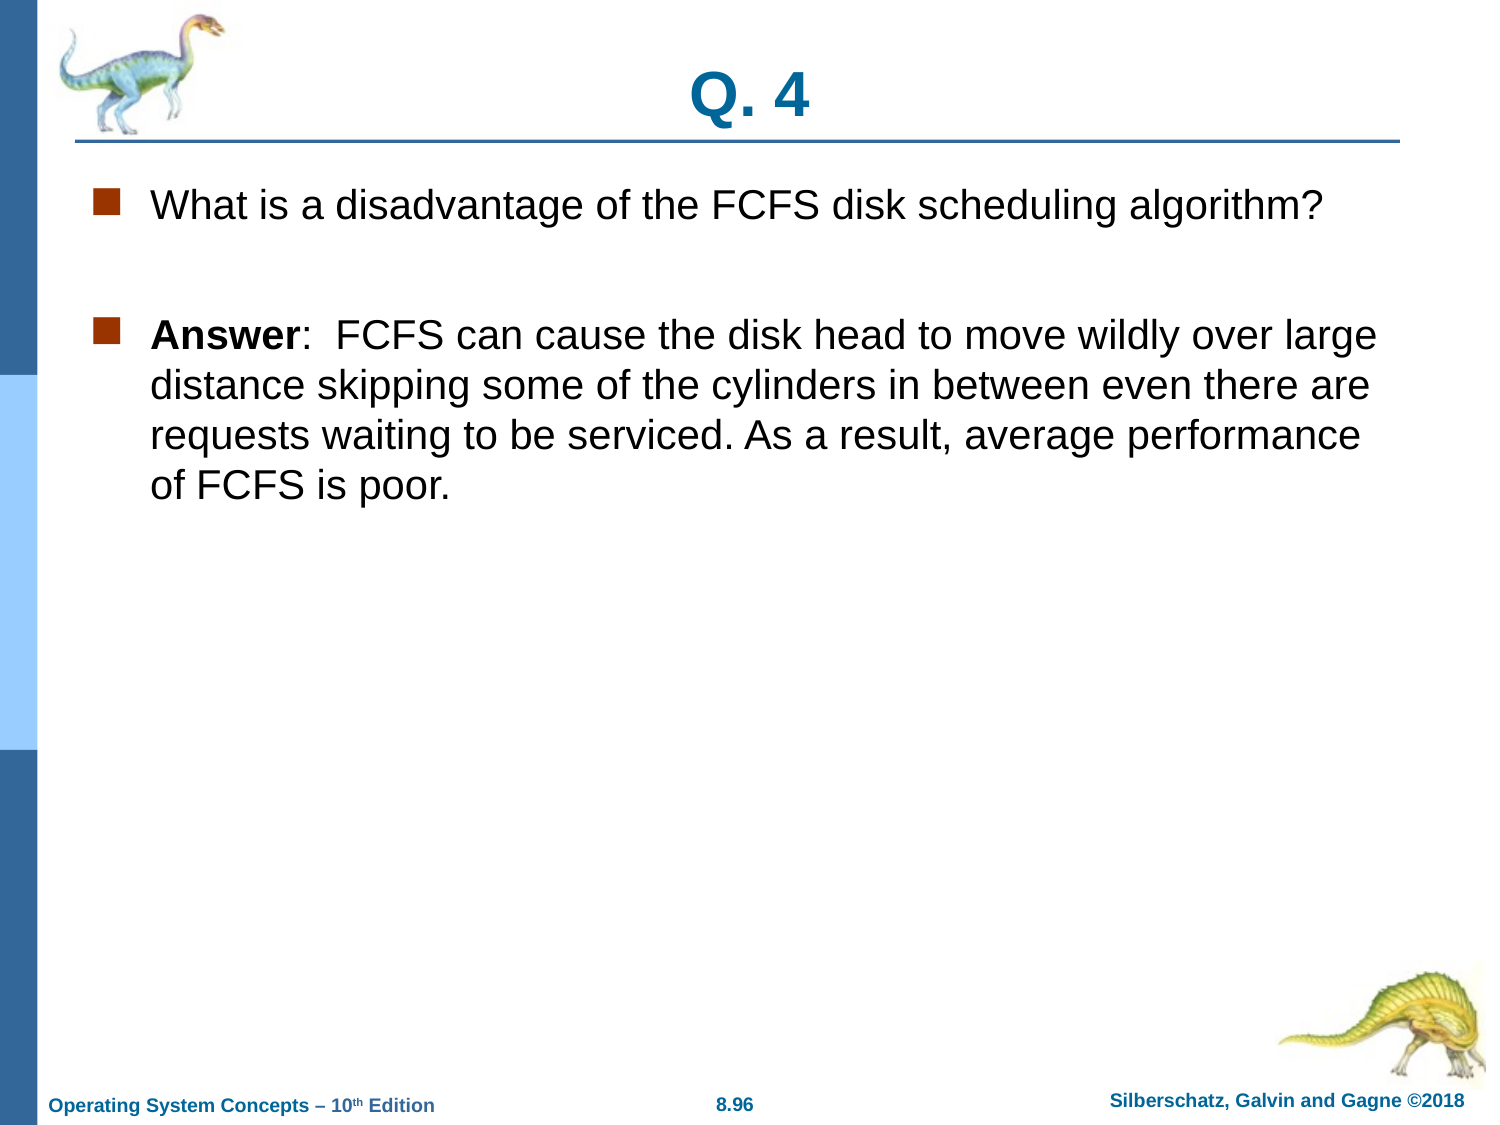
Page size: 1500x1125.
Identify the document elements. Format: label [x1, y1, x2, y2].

title [75, 45, 1425, 141]
picture [46, 0, 244, 149]
picture [1407, 1093, 1421, 1107]
picture [1275, 959, 1486, 1090]
list [75, 167, 1403, 911]
